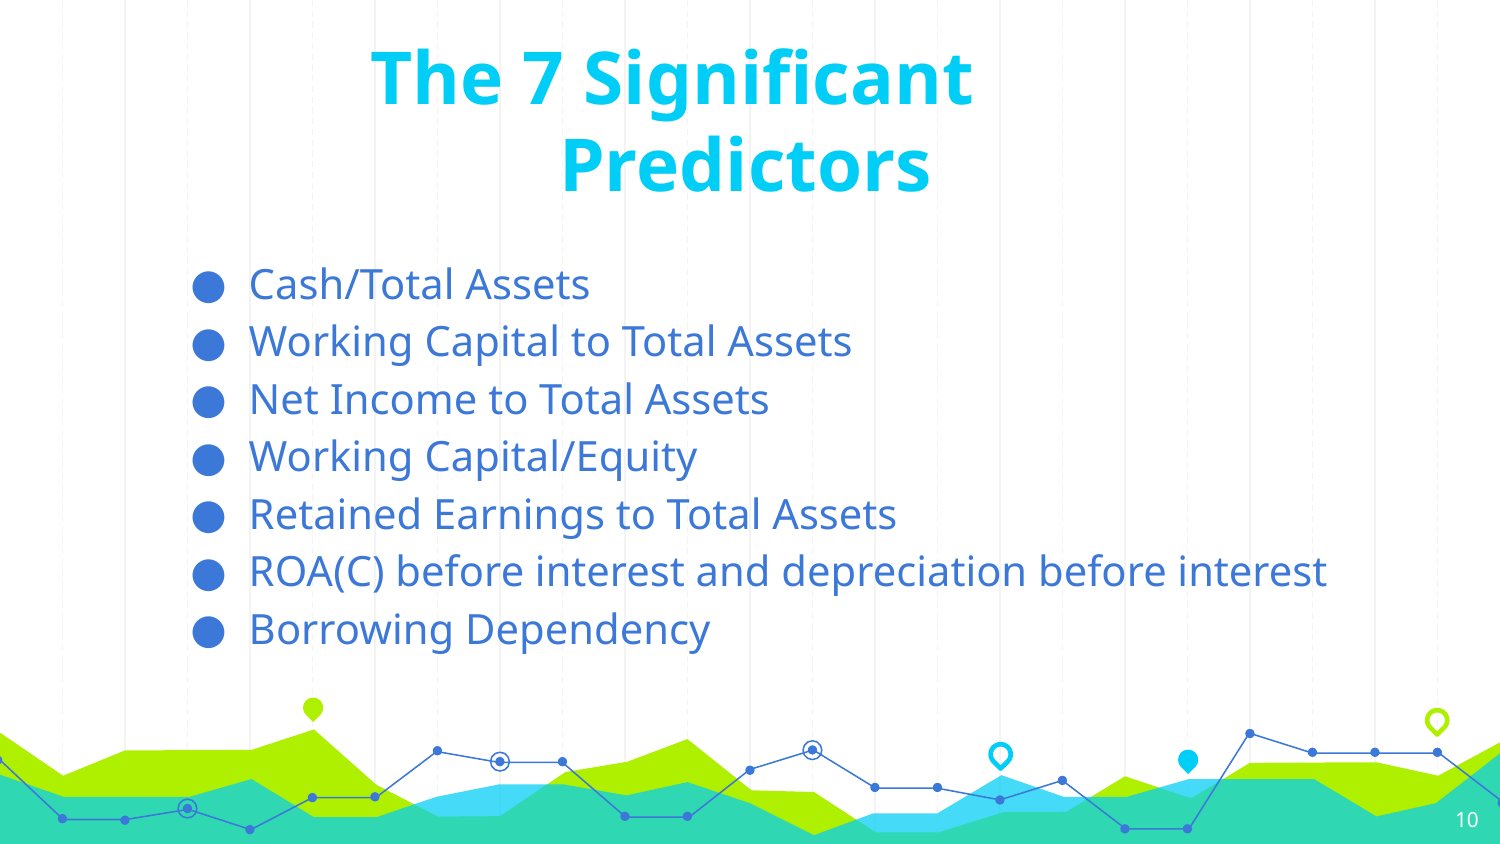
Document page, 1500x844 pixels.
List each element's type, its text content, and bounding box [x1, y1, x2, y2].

text_box Cash/Total Assets Working Capital to Total Assets Net Income to Total Assets Working Capital/Equity Retained Earnings to Total Assets ROA(C) before interest and depreciation before interest Borrowing Dependency [158, 234, 1365, 668]
title The 7 Significant Predictors [171, 103, 1320, 222]
slide_number ‹#› [1403, 791, 1494, 844]
